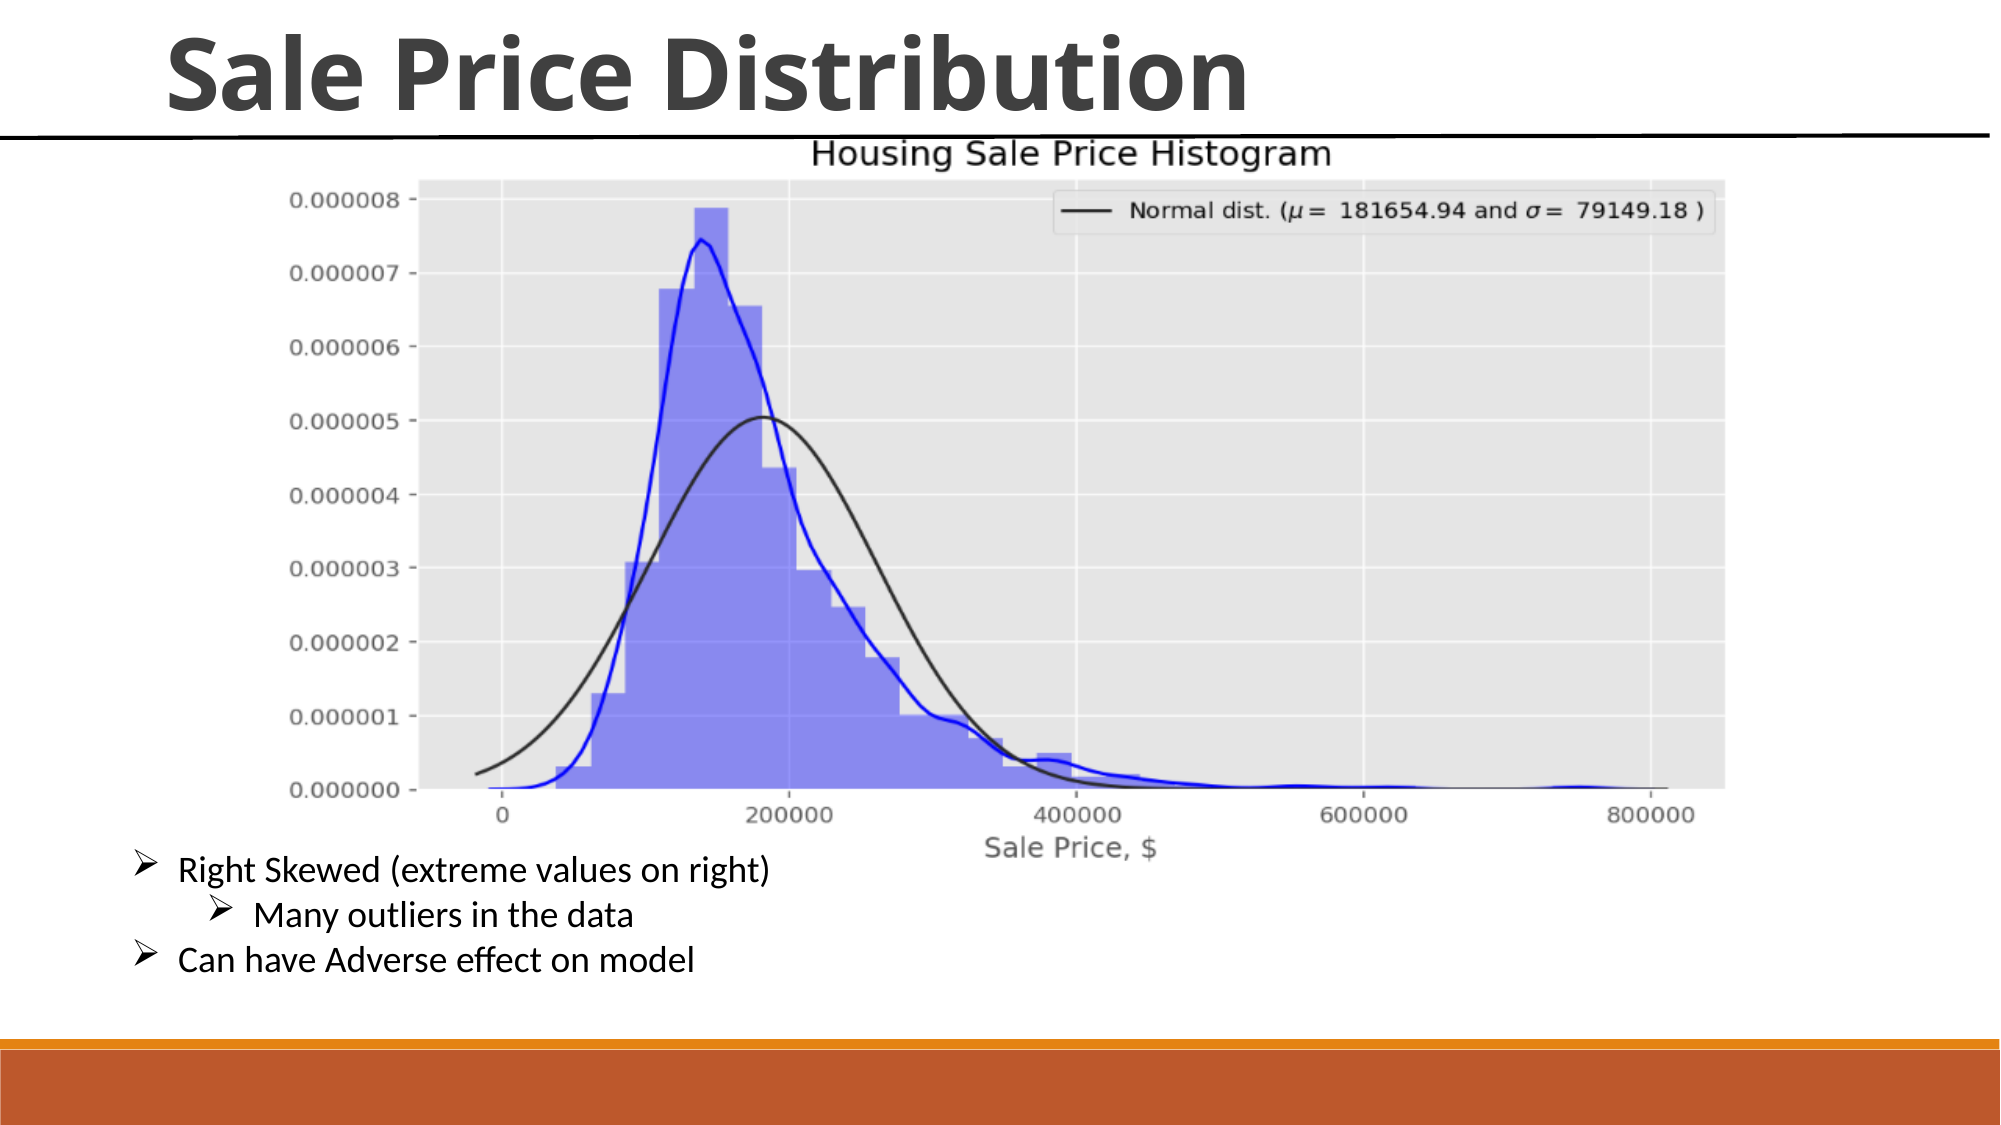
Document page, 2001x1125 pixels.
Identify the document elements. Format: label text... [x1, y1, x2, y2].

text_box Right Skewed (extreme values on right) Many outliers in the data Can have Adverse effect on model [116, 838, 1884, 988]
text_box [0, 134, 1990, 139]
title Sale Price Distribution [0, 0, 1650, 131]
picture [261, 139, 1738, 871]
